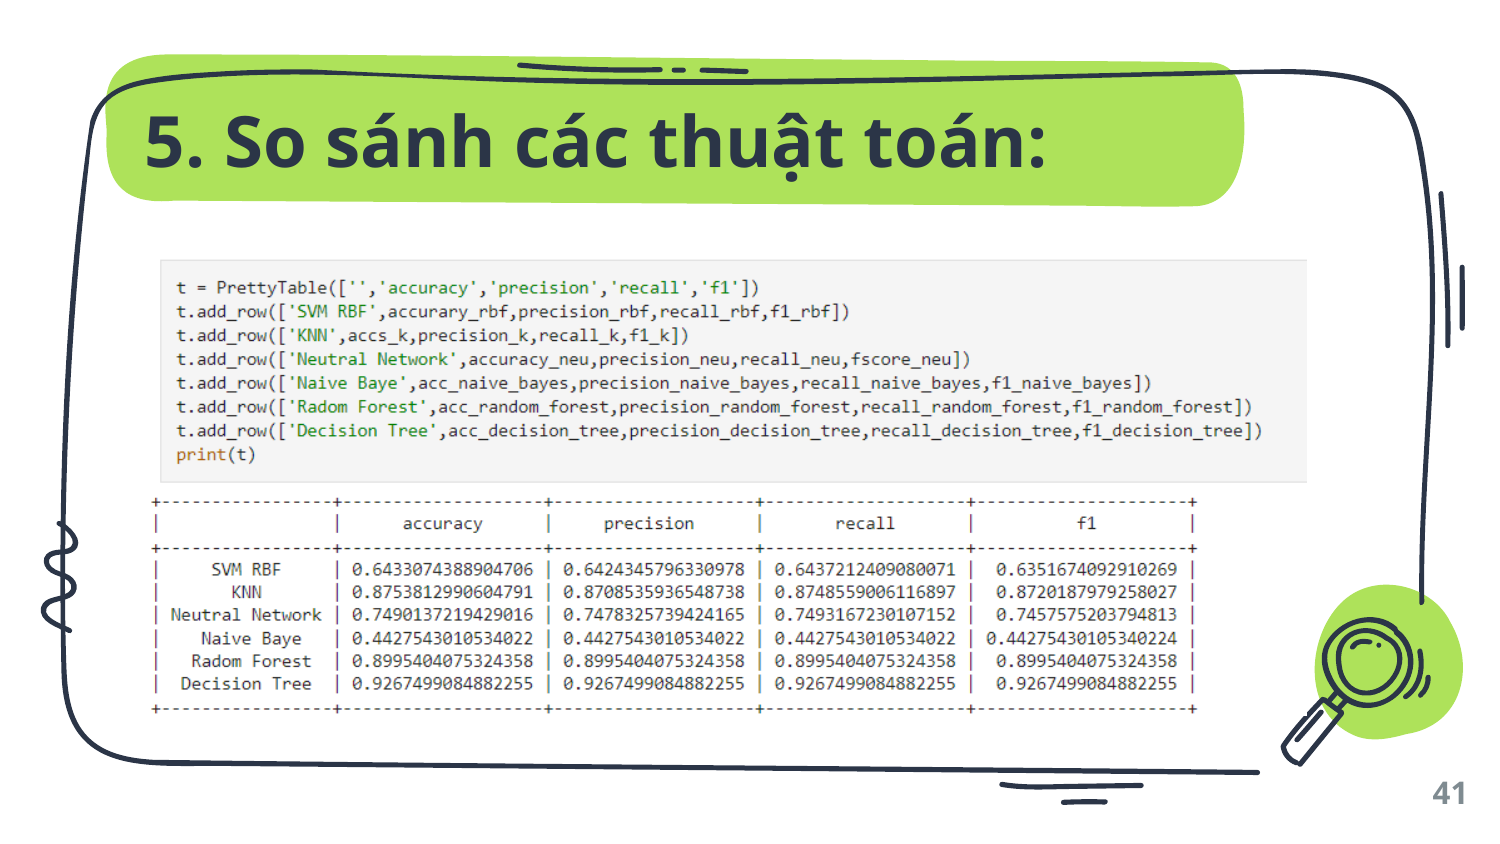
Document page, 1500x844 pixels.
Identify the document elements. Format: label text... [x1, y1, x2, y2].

picture [144, 241, 1307, 716]
text_box [1403, 648, 1424, 700]
text_box [1280, 617, 1414, 767]
slide_number 41 [1378, 769, 1469, 820]
text_box [1418, 674, 1431, 698]
title 5. So sánh các thuật toán: [144, 112, 1200, 178]
